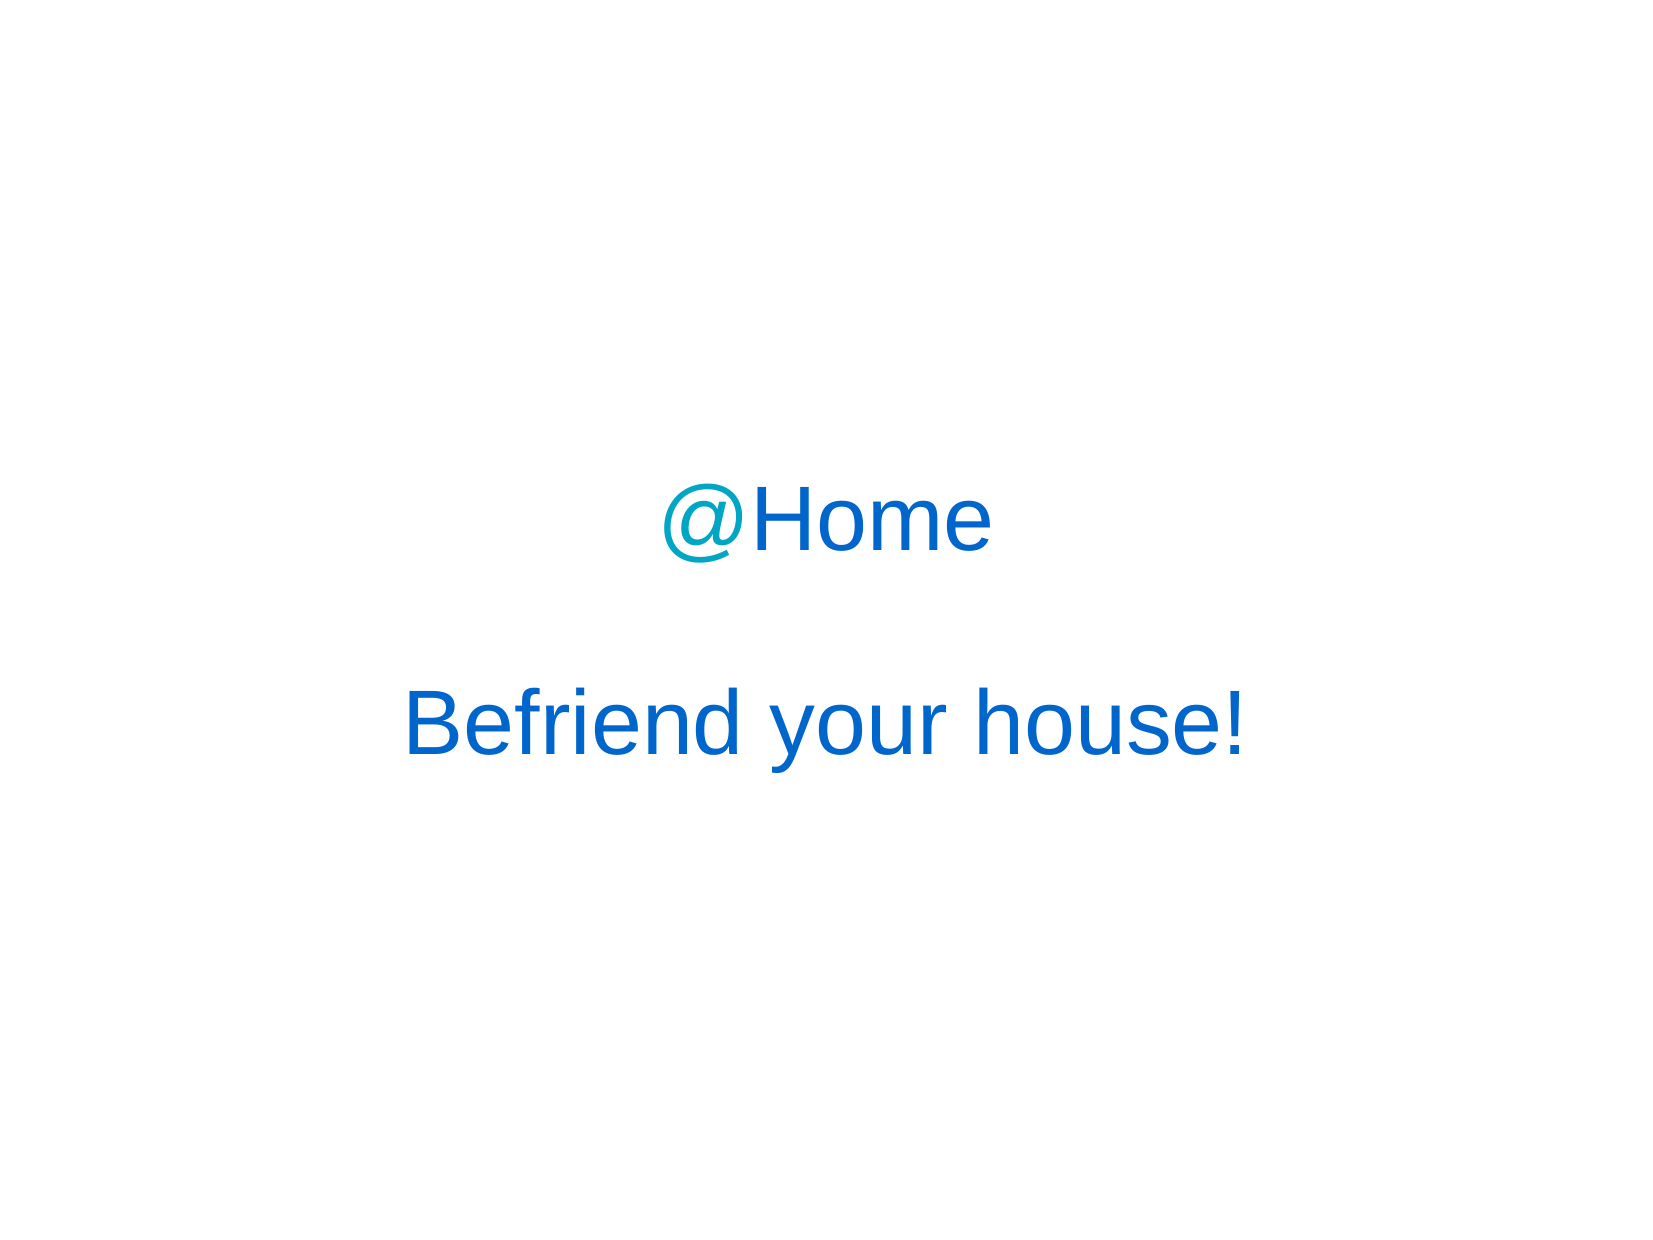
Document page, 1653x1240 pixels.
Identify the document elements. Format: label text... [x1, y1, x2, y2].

title @Home [81, 415, 1571, 624]
text_box Befriend your house! [82, 620, 1570, 828]
